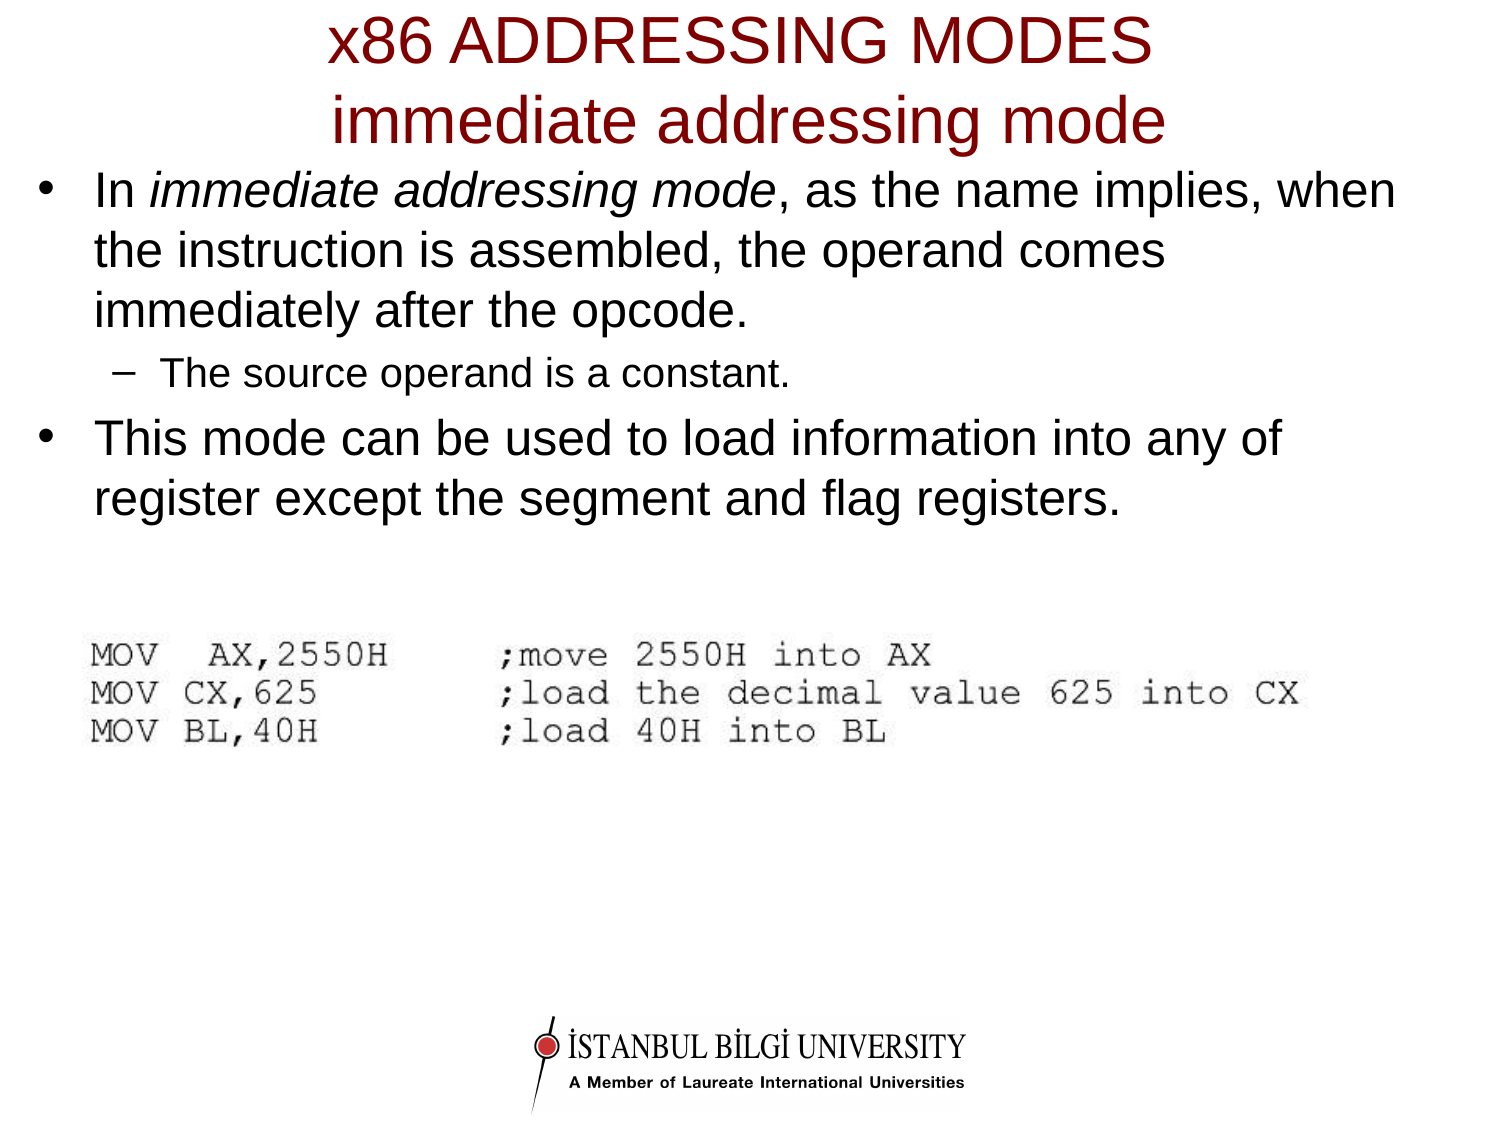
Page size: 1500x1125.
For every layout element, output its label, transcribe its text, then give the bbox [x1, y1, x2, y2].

title x86 ADDRESSING MODES immediate addressing mode [75, 0, 1425, 149]
picture [70, 620, 1327, 759]
list In immediate addressing mode, as the name implies, when the instruction is assembled, the operand comes immediately after the opcode. The source operand is a constant. This mode can be used to load information into any of register except the segment and flag registers. [22, 149, 1460, 600]
picture [531, 1016, 966, 1116]
